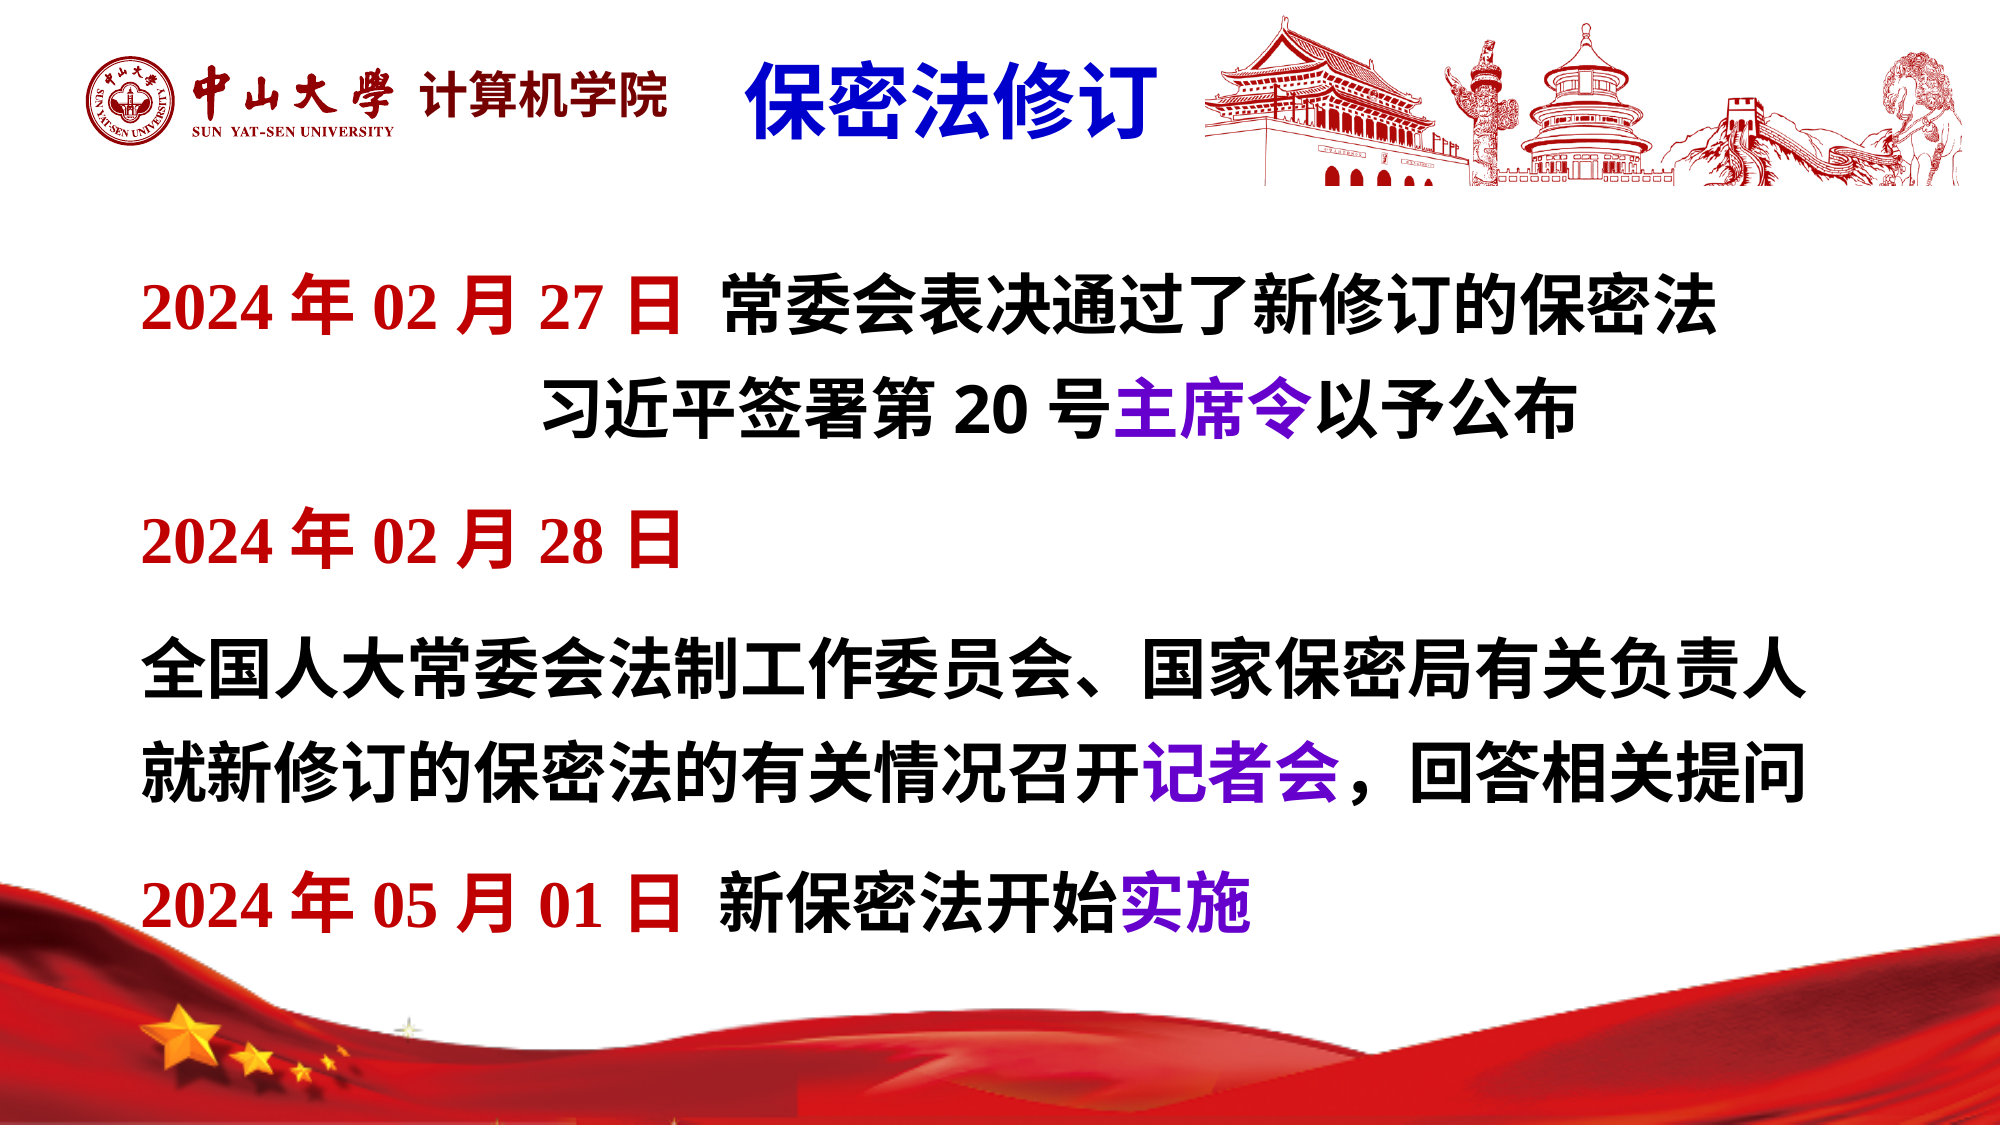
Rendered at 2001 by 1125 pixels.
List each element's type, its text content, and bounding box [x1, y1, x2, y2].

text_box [85, 56, 946, 146]
text_box 2024年02月27日 常委会表决通过了新修订的保密法 习近平签署第20号主席令以予公布 2024年02月28日 全国人大常委会法制工作委员会、国家保密局有关负责人 就新修订的保密法的有关情况召开记者会，回答相关提问 2024年05月01日 新保密法开始实施 [125, 231, 2000, 878]
text_box 保密法修订 [11, 2, 1204, 157]
picture [1204, 0, 1963, 186]
picture [0, 878, 2000, 1125]
